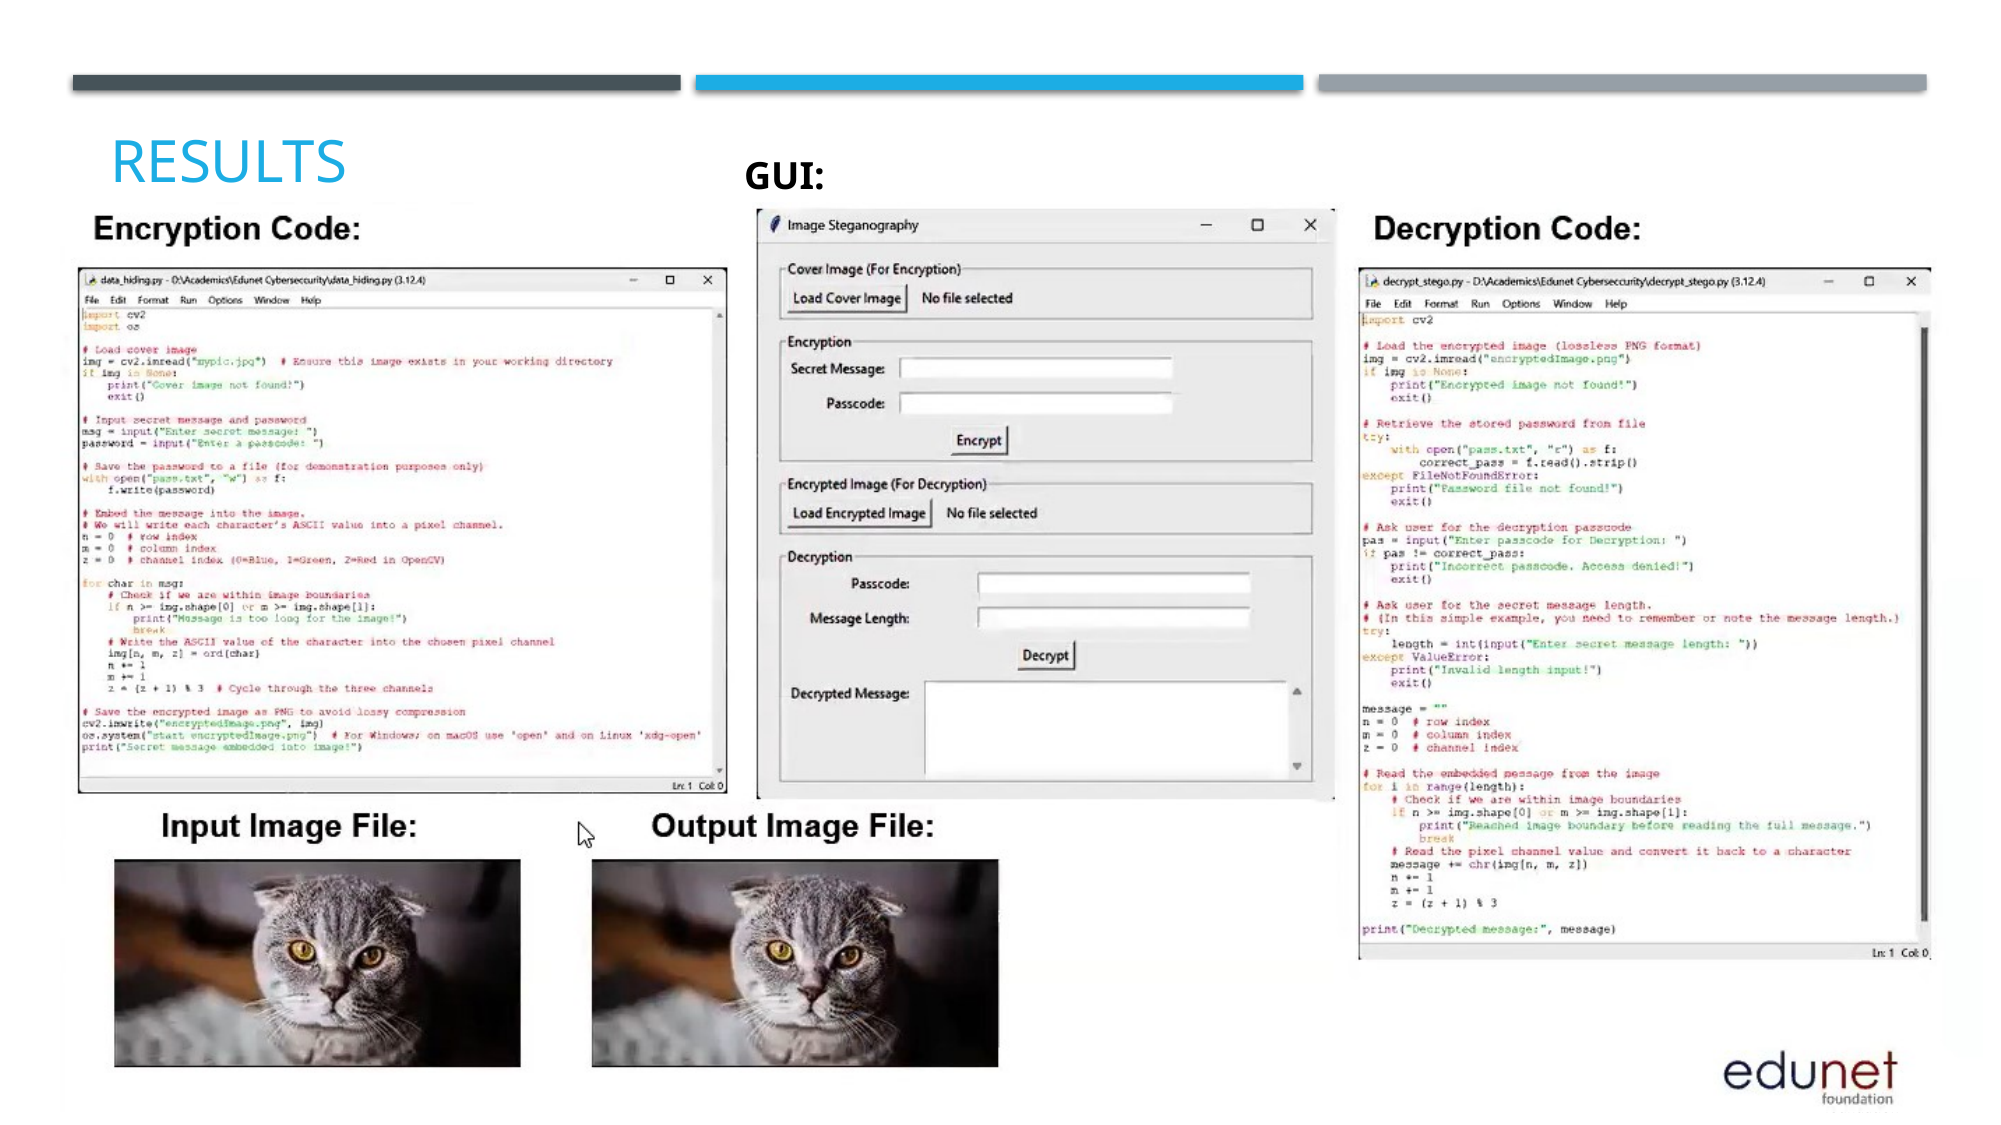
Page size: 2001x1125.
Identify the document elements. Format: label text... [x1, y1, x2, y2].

text_box GUI: [729, 144, 840, 199]
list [59, 201, 1983, 1113]
title Results [95, 115, 1905, 199]
